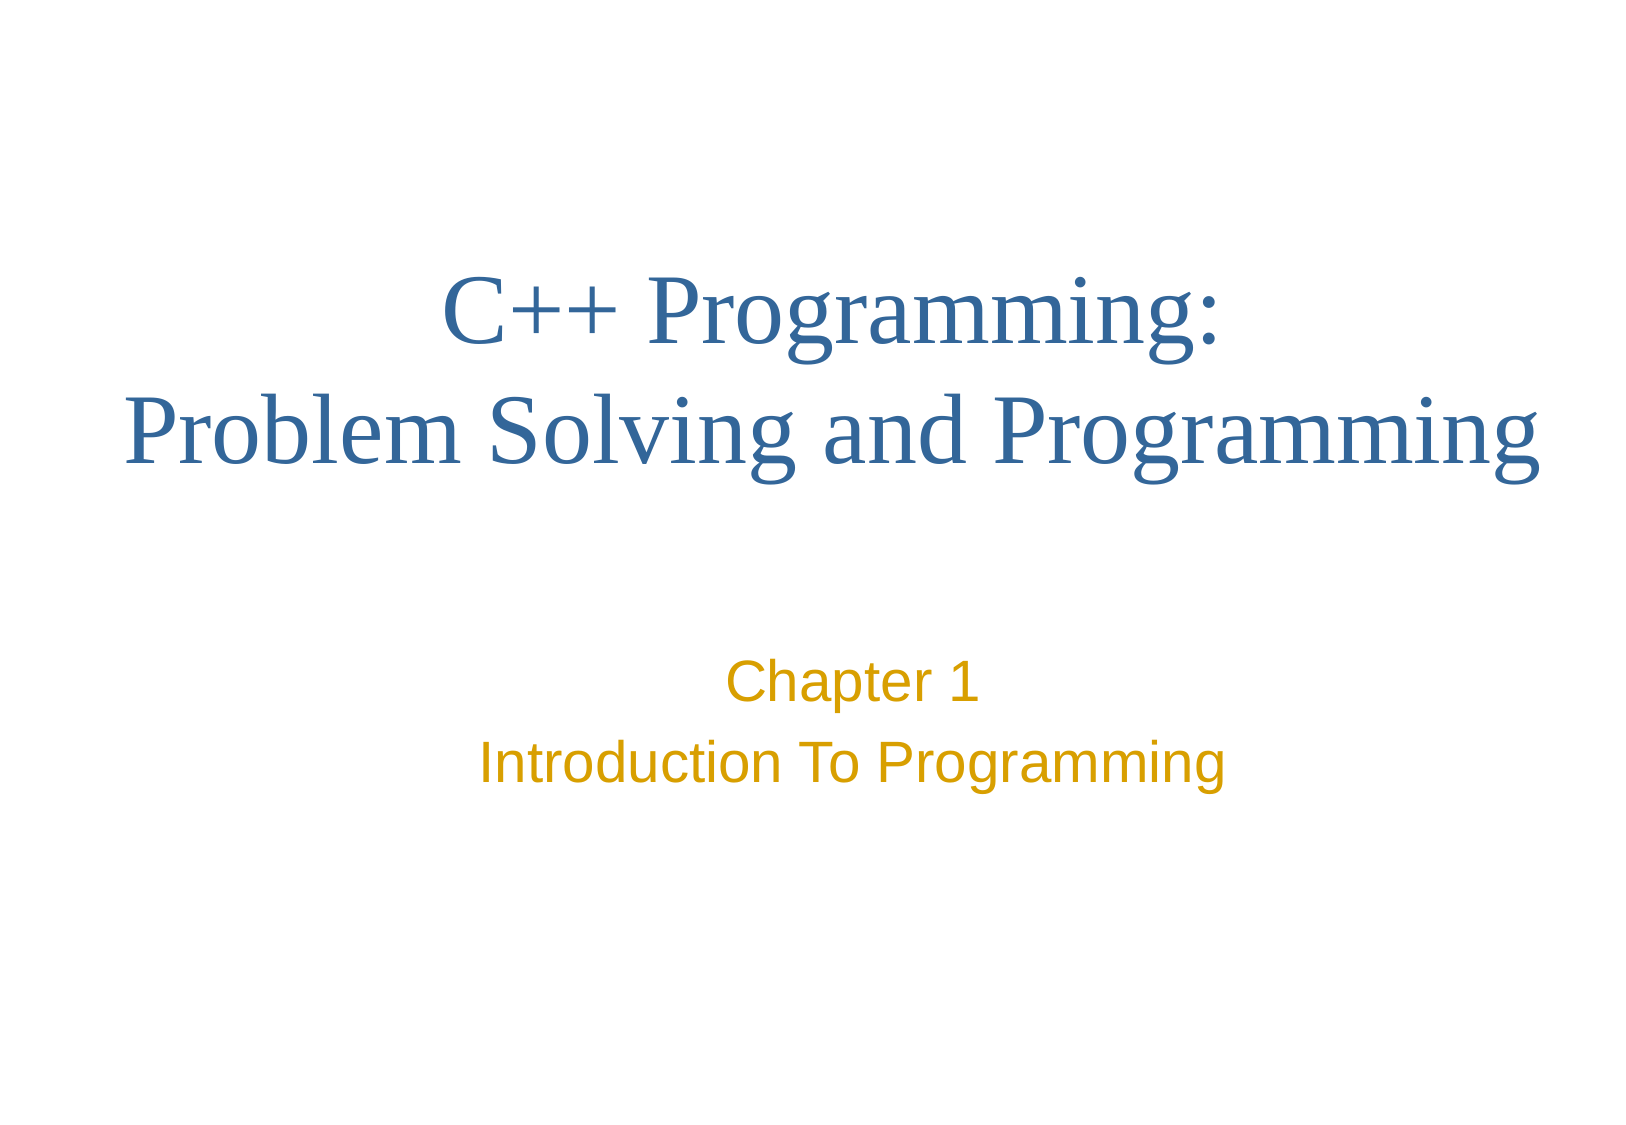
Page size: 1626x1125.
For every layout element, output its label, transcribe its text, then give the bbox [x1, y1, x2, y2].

title C++ Programming: Problem Solving and Programming [40, 173, 1625, 554]
subtitle Chapter 1 Introduction To Programming [243, 624, 1463, 813]
